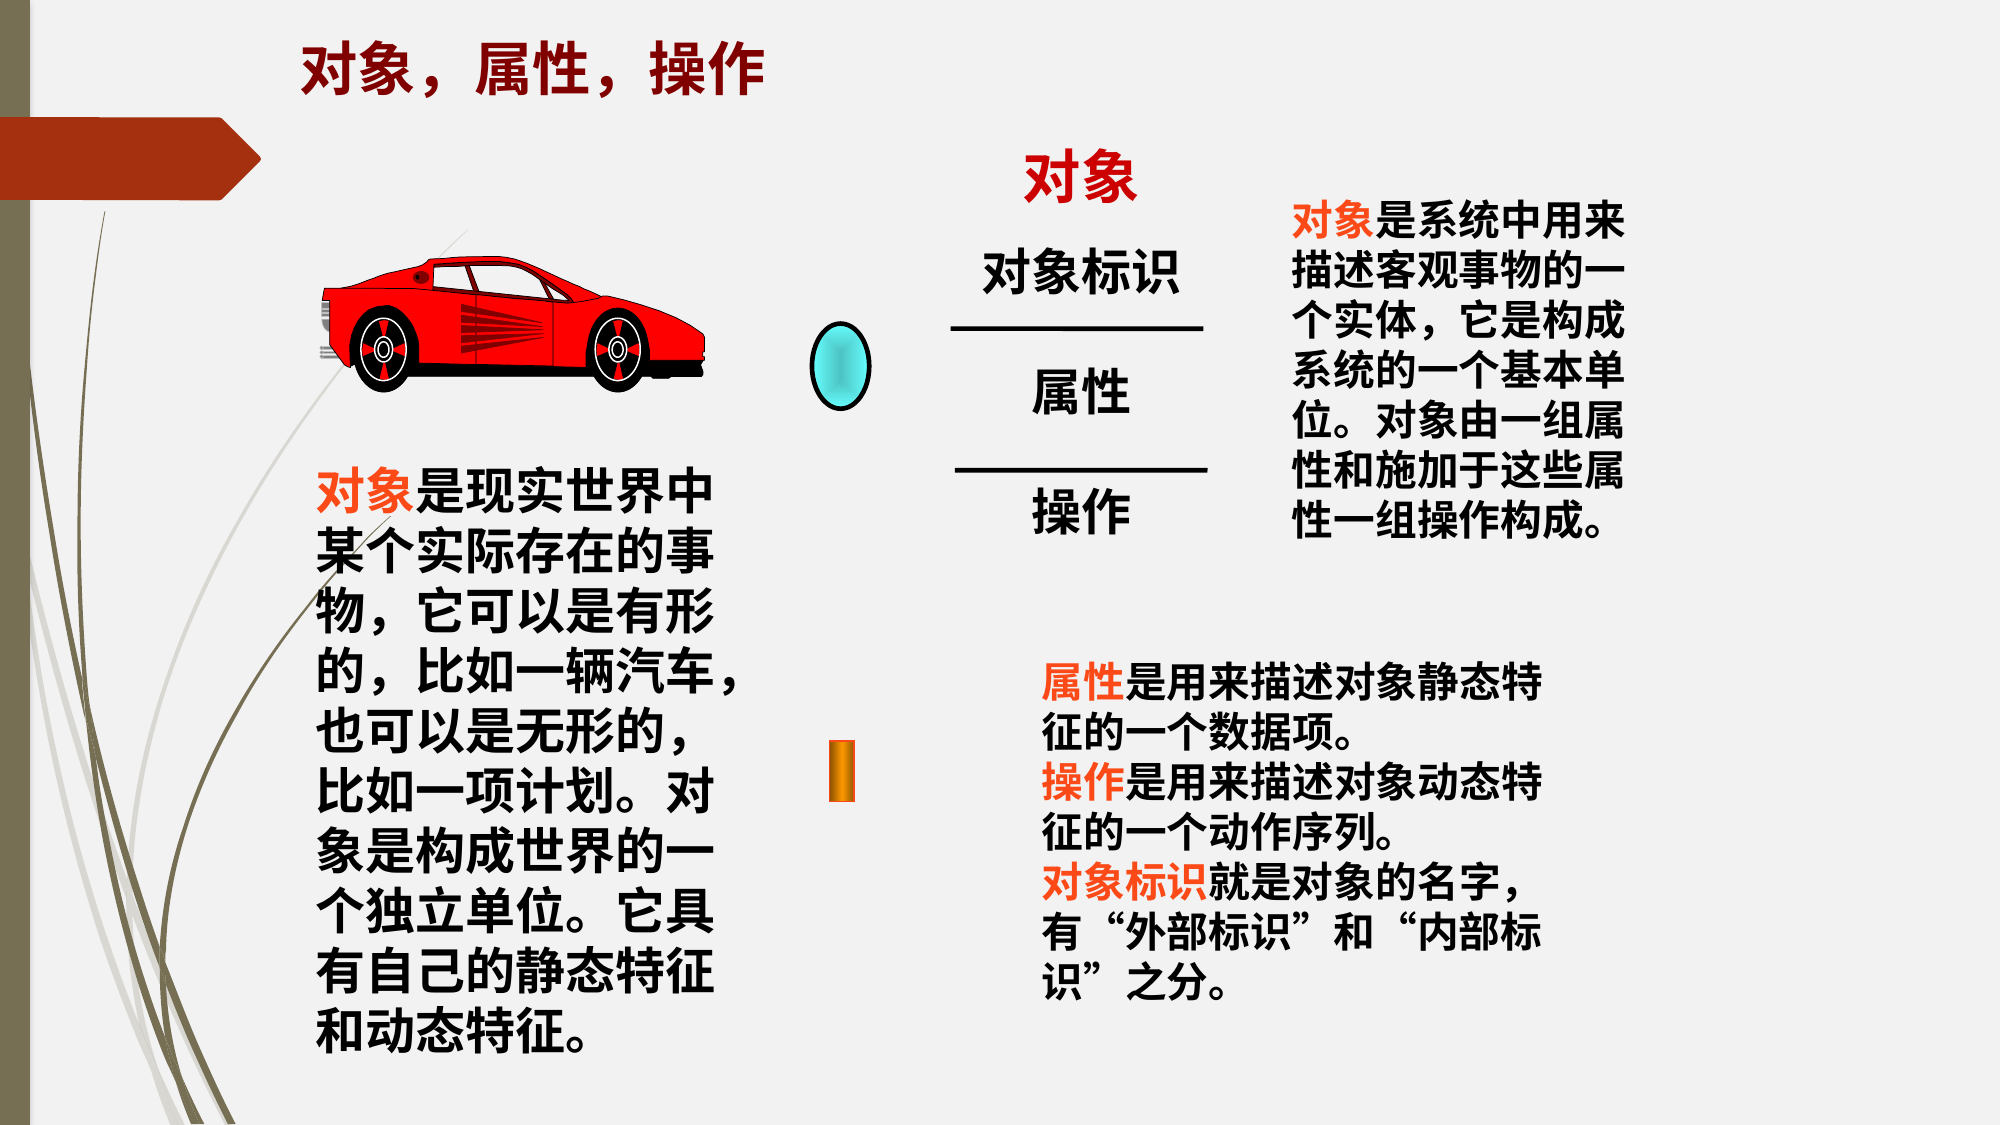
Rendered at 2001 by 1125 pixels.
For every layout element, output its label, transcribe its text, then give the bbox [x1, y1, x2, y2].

text_box 对象是现实世界中某个实际存在的事物，它可以是有形的，比如一辆汽车，也可以是无形的，比如一项计划。对象是构成世界的一个独立单位。它具有自己的静态特征和动态特征。 [315, 459, 731, 1060]
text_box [950, 140, 1636, 545]
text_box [811, 323, 870, 802]
text_box 属性是用来描述对象静态特征的一个数据项。 操作是用来描述对象动态特征的一个动作序列。 对象标识就是对象的名字，有“外部标识”和“内部标识”之分。 [1041, 655, 1582, 1006]
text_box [319, 255, 707, 393]
text_box 对象，属性，操作 [299, 31, 809, 102]
